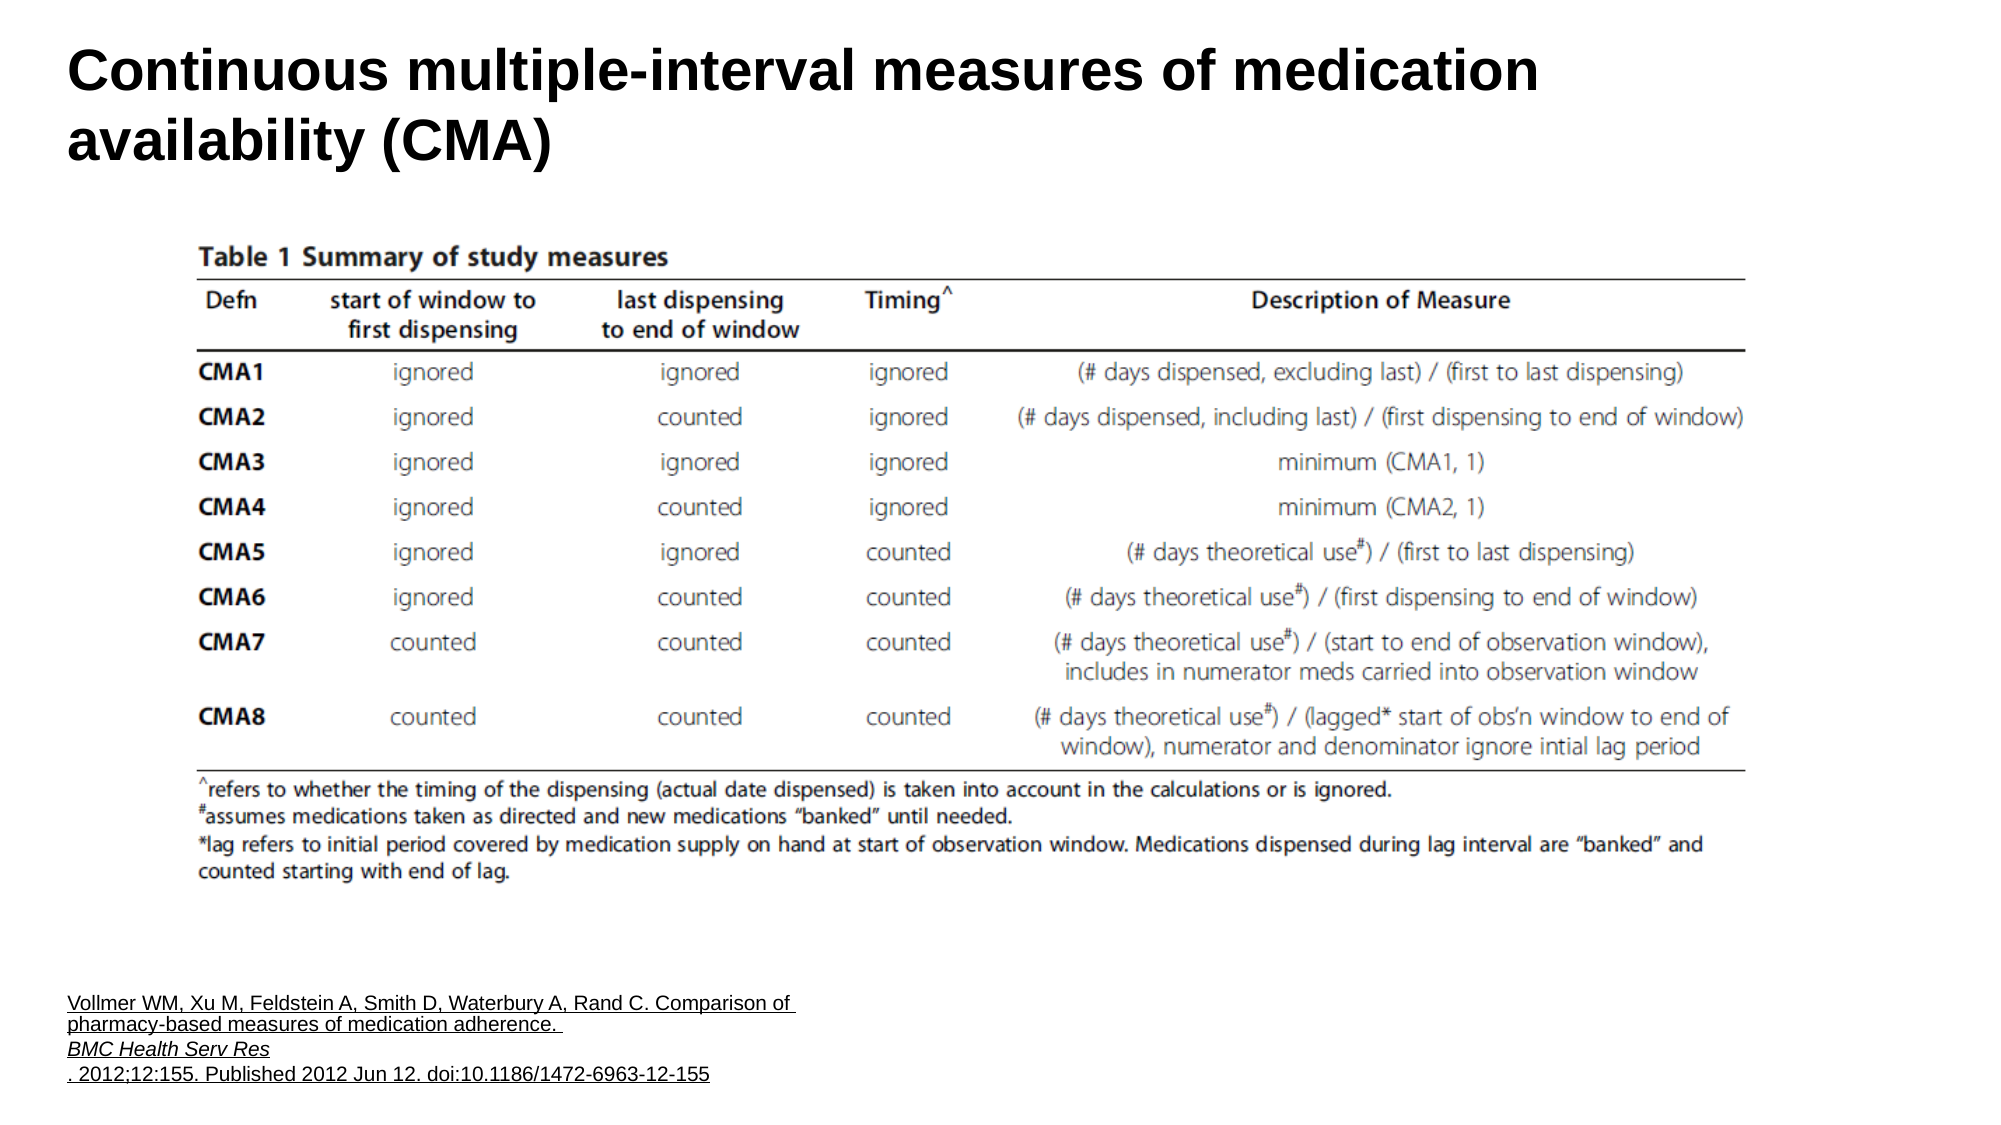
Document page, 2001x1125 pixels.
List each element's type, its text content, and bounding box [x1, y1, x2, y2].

text_box Vollmer WM, Xu M, Feldstein A, Smith D, Waterbury A, Rand C. Comparison of pharmacy-based measures of medication adherence. BMC Health Serv Res. 2012;12:155. Published 2012 Jun 12. doi:10.1186/1472-6963-12-155 [52, 981, 821, 1072]
picture [148, 216, 1852, 909]
text_box Continuous multiple-interval measures of medication availability (CMA) [52, 24, 1631, 180]
